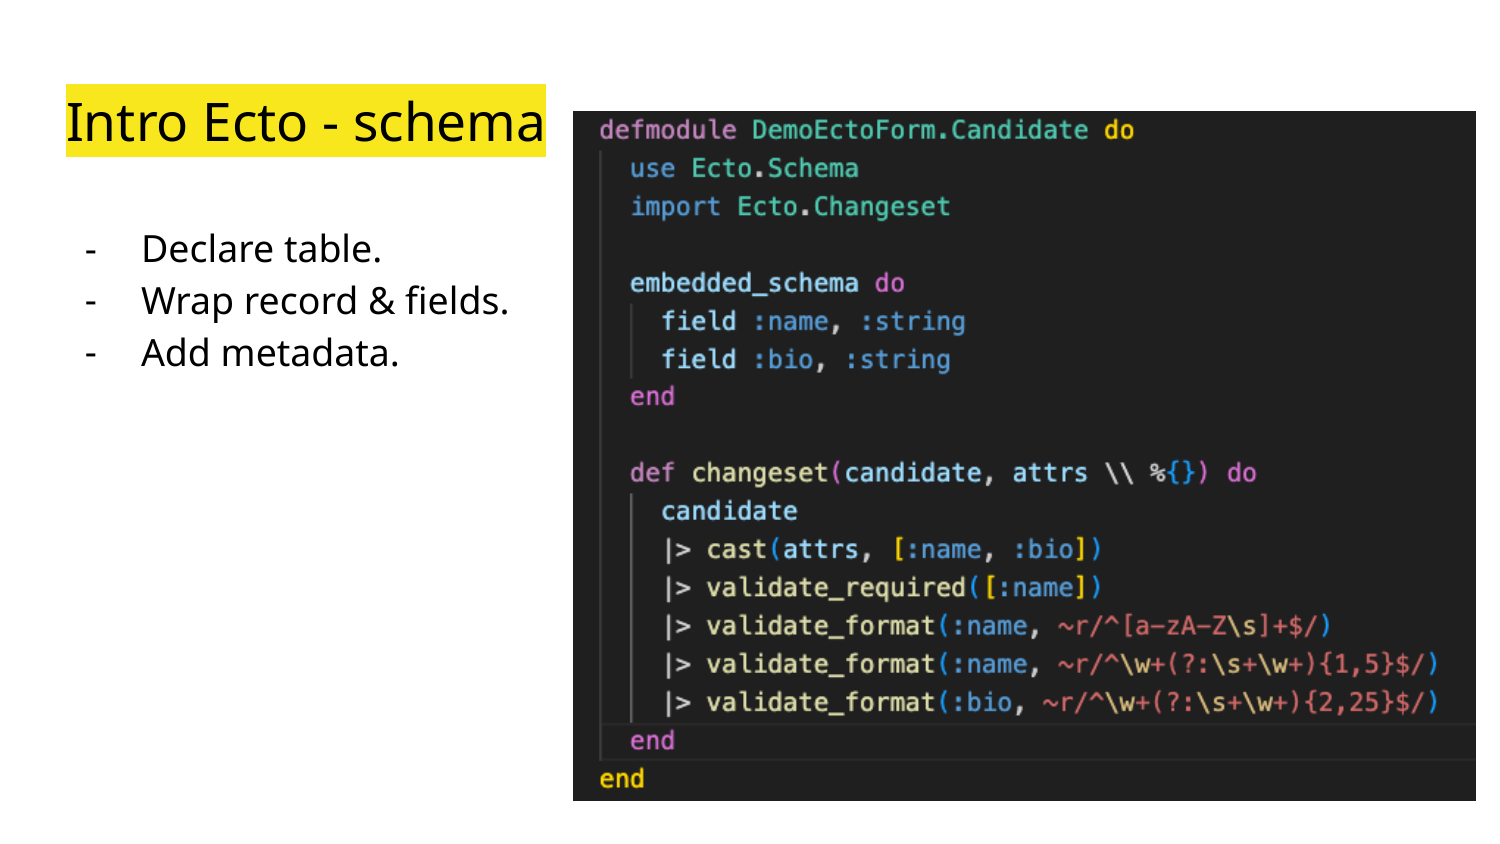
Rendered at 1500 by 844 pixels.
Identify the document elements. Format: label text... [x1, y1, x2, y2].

picture [573, 111, 1476, 801]
title Intro Ecto - schema [51, 72, 1449, 167]
list Declare table. Wrap record & fields. Add metadata. [51, 203, 568, 751]
